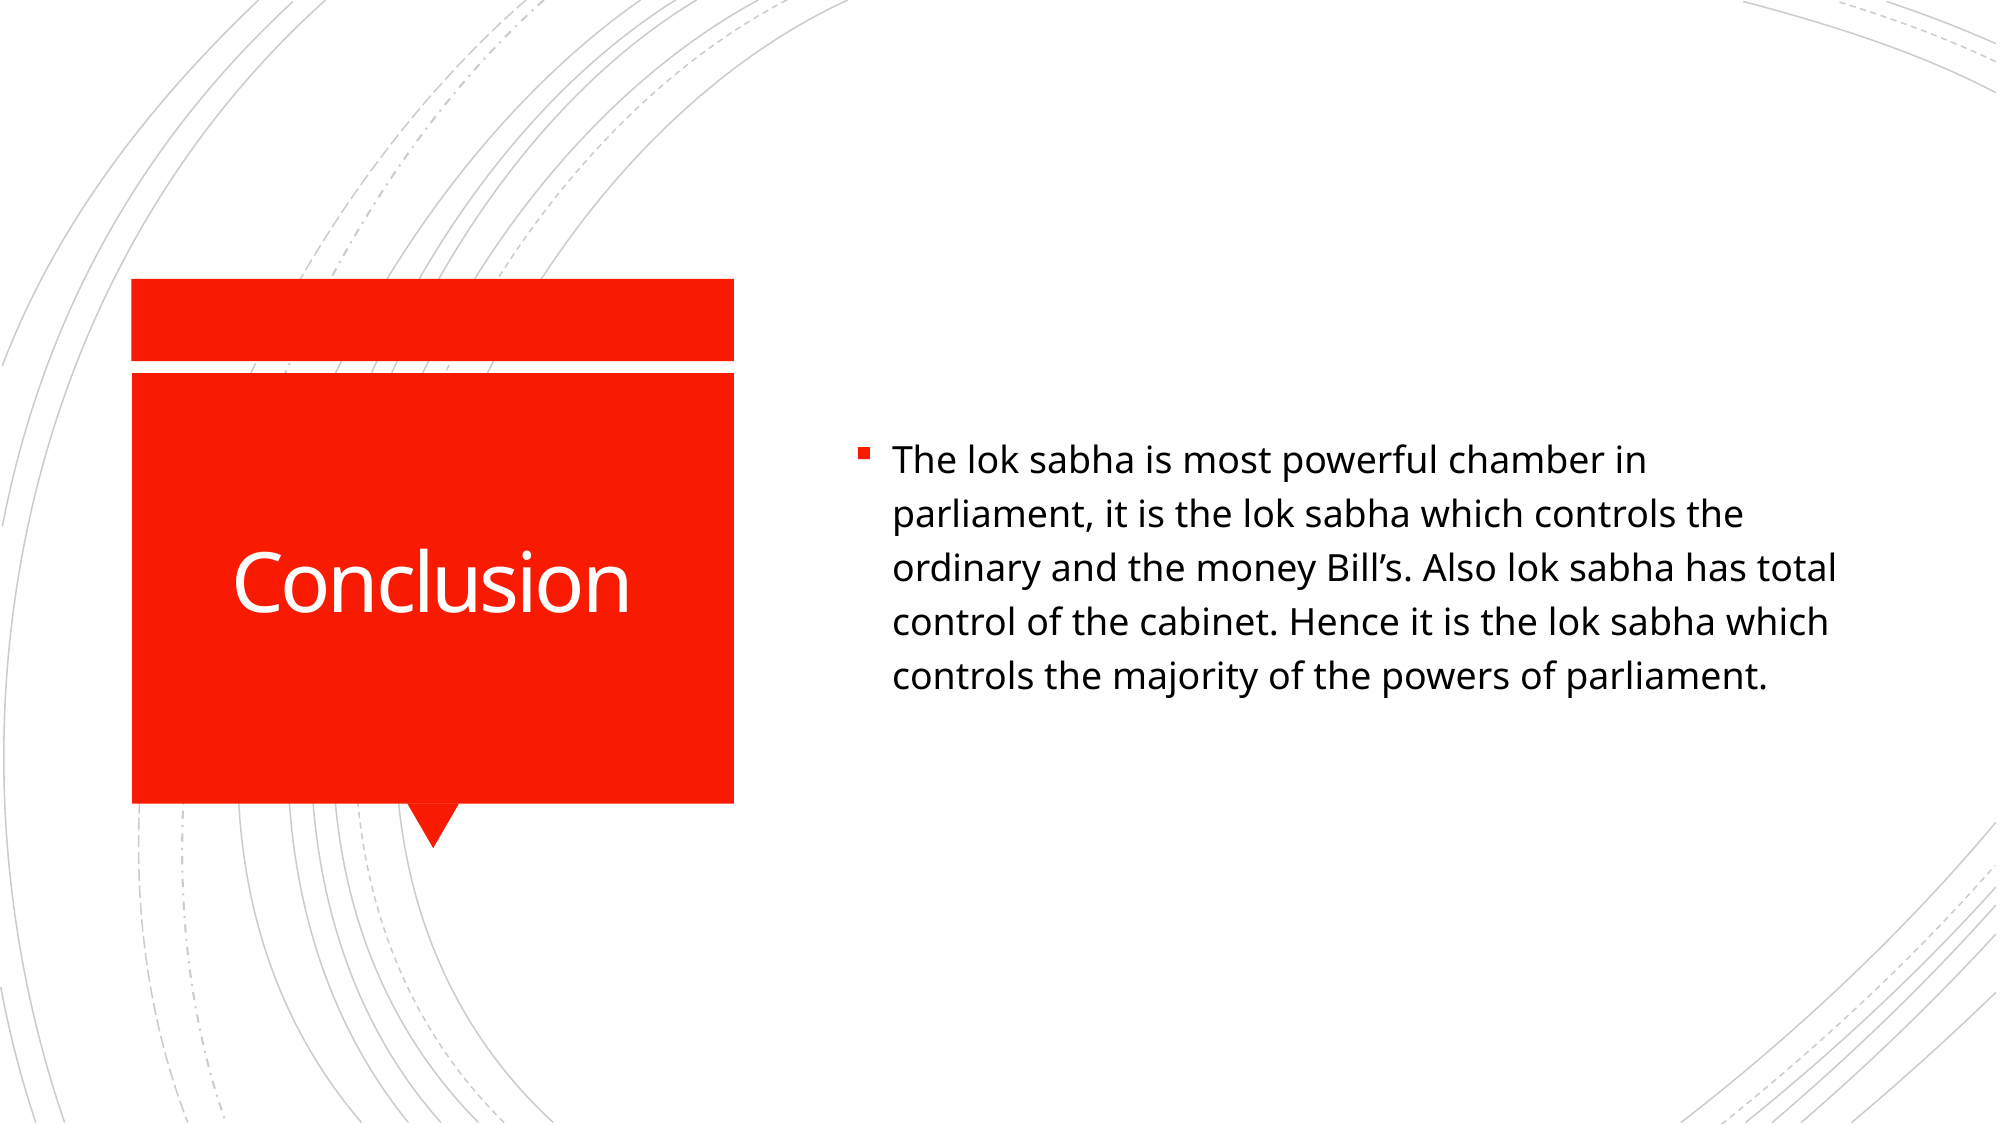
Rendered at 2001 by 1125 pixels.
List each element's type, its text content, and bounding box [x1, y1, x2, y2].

list The lok sabha is most powerful chamber in parliament, it is the lok sabha which controls the ordinary and the money Bill’s. Also lok sabha has total control of the cabinet. Hence it is the lok sabha which controls the majority of the powers of parliament. [839, 131, 1871, 993]
title Conclusion [145, 385, 720, 789]
